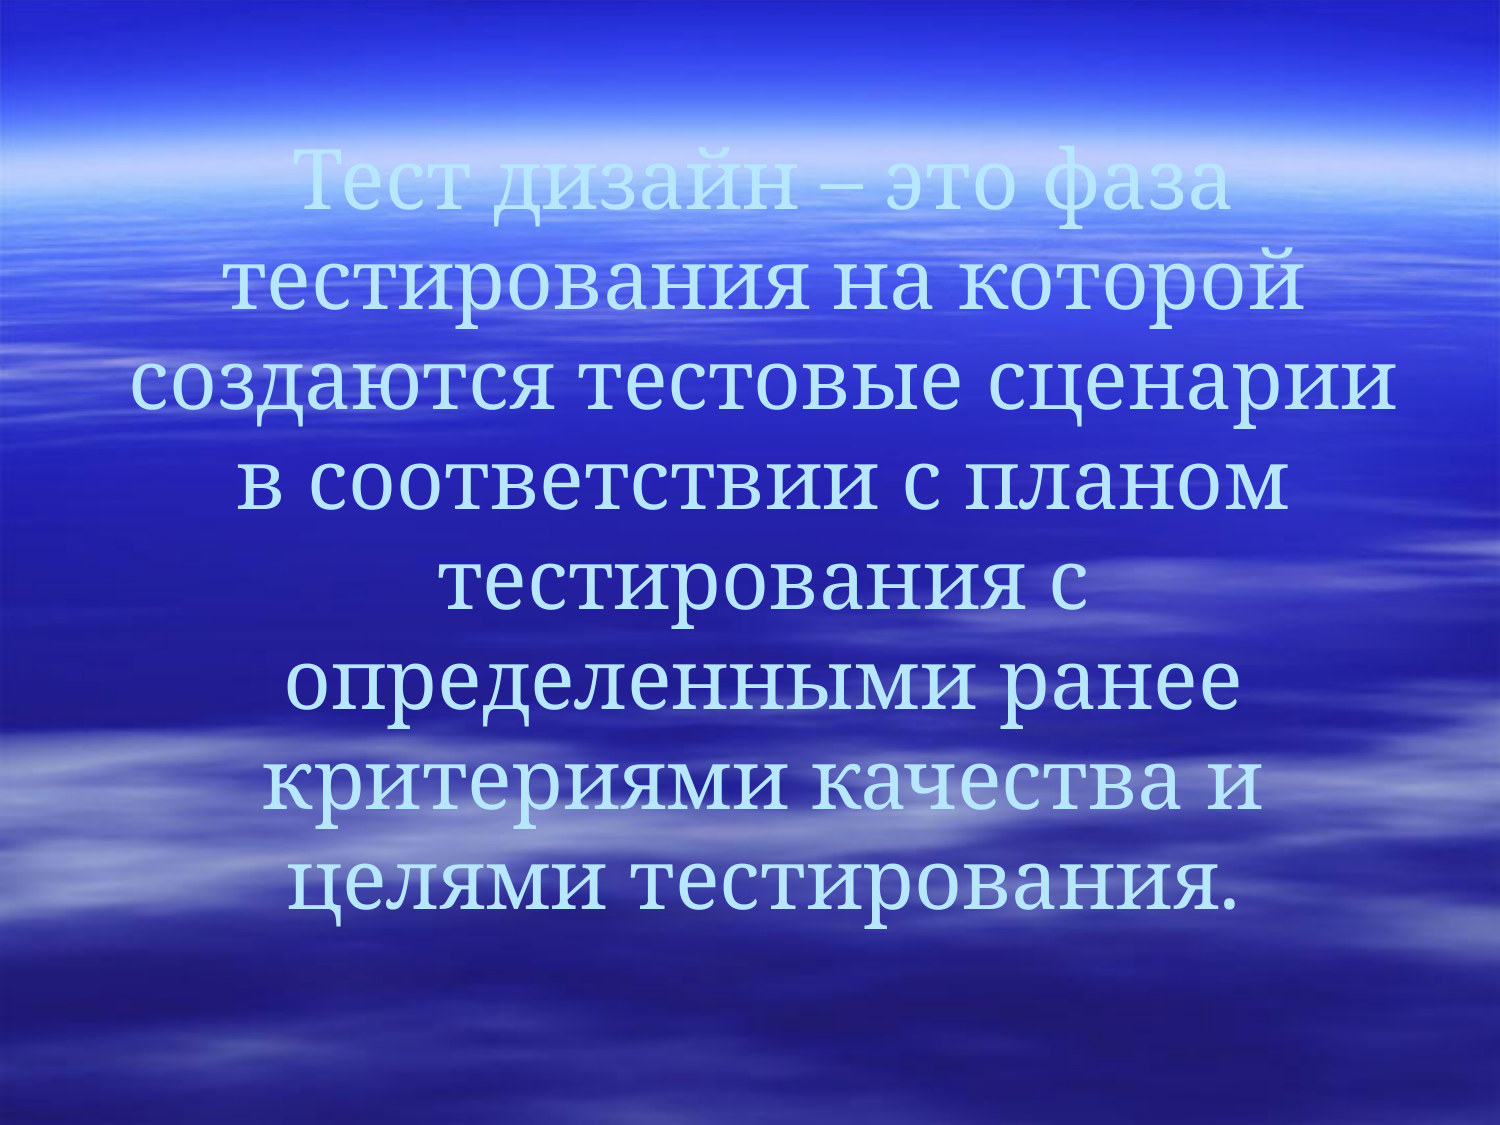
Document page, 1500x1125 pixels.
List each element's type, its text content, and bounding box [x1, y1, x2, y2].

title Тест дизайн – это фаза тестирования на которой создаются тестовые сценарии в соответствии с планом тестирования с определенными ранее критериями качества и целями тестирования. [88, 125, 1439, 927]
picture [0, 0, 1500, 1125]
